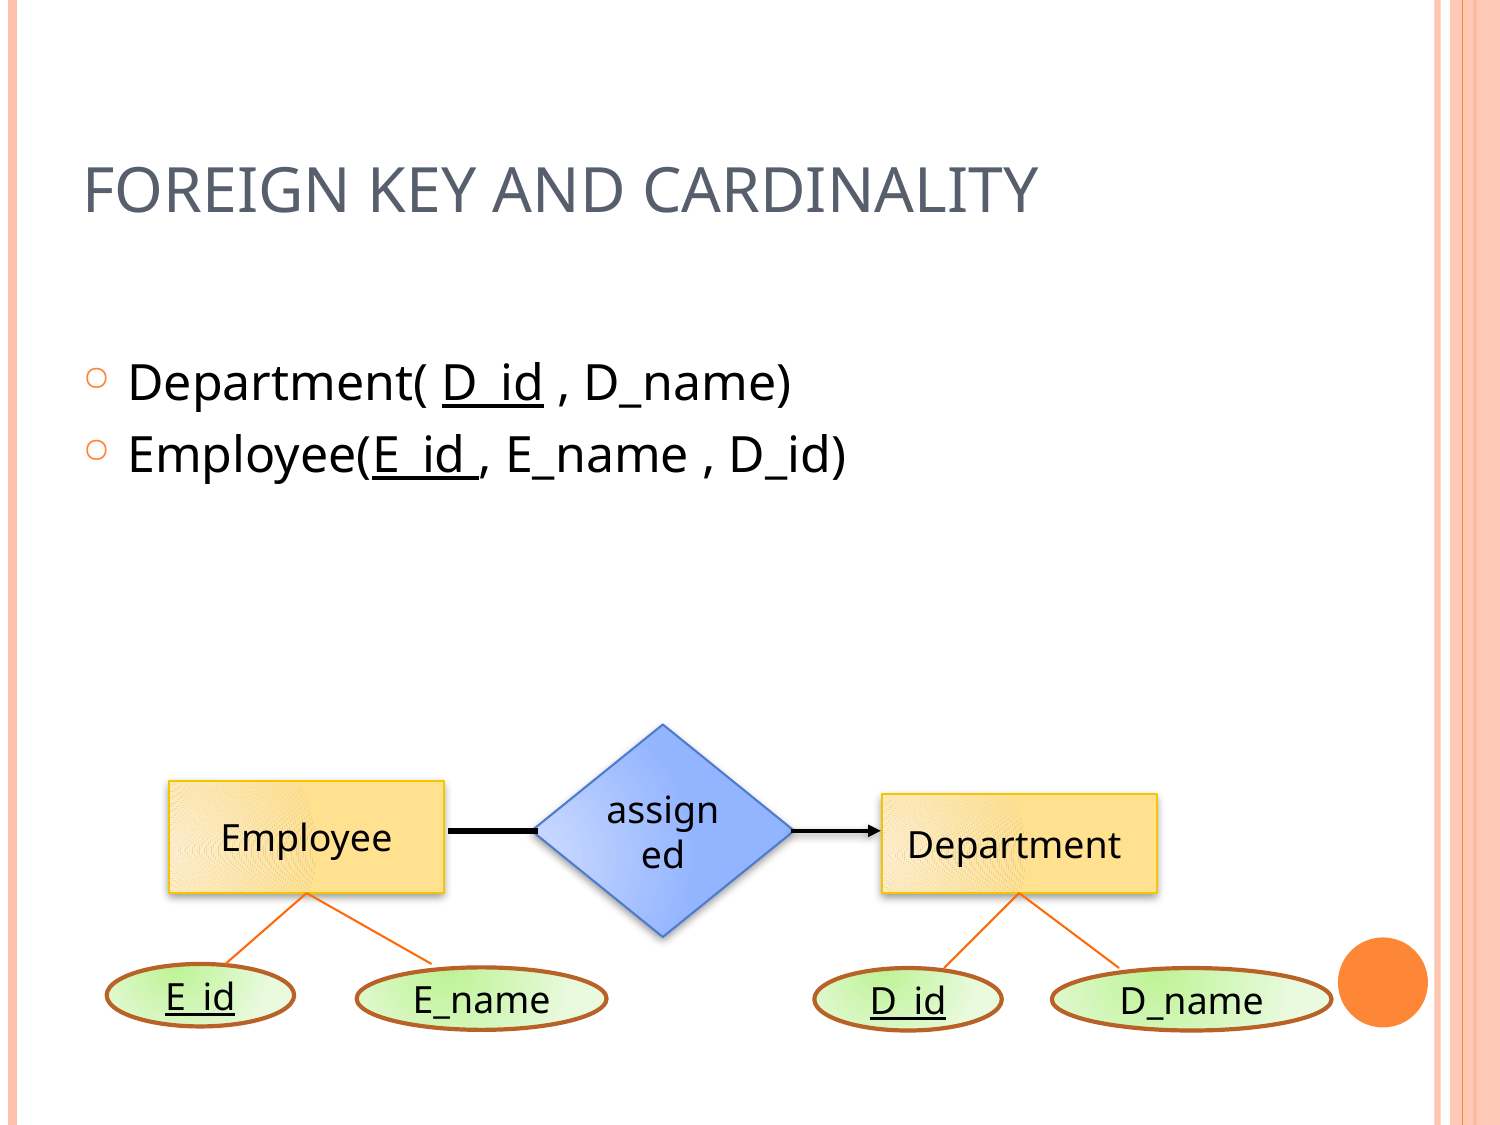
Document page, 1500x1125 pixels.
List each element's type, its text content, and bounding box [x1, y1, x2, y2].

list Department( D_id , D_name) Employee(E_id , E_name , D_id) [74, 269, 1301, 1071]
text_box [1051, 967, 1332, 1031]
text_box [881, 793, 1157, 894]
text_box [814, 967, 1003, 1031]
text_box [356, 967, 607, 1031]
title Foreign key and Cardinality [74, 44, 1301, 234]
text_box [531, 724, 795, 938]
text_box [106, 963, 295, 1027]
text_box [168, 780, 445, 894]
text_box [800, 824, 874, 837]
